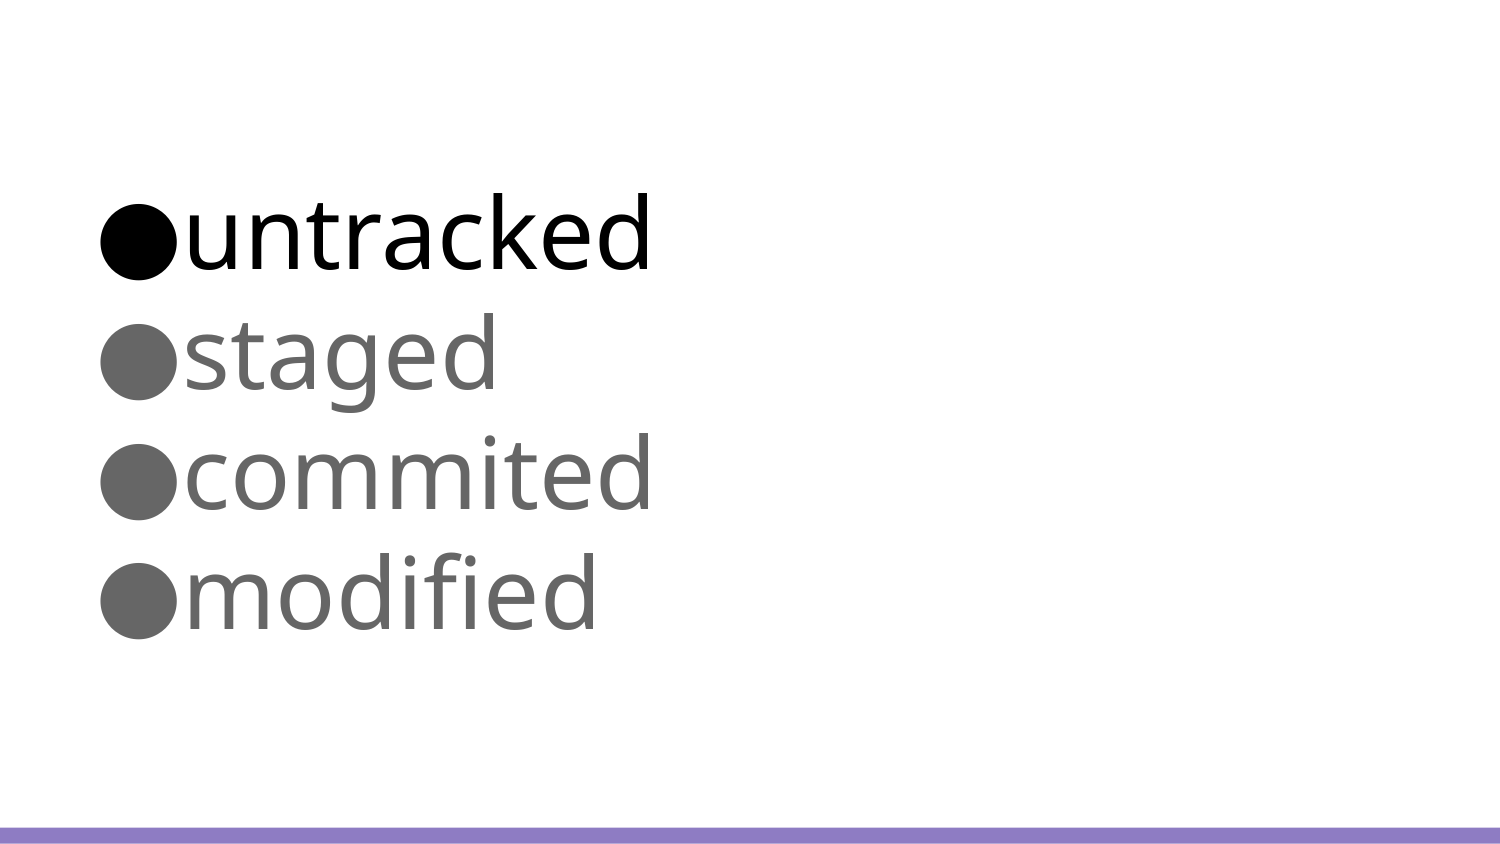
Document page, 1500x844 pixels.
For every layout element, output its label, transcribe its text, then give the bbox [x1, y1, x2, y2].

title untracked staged commited modified [80, 73, 1045, 745]
